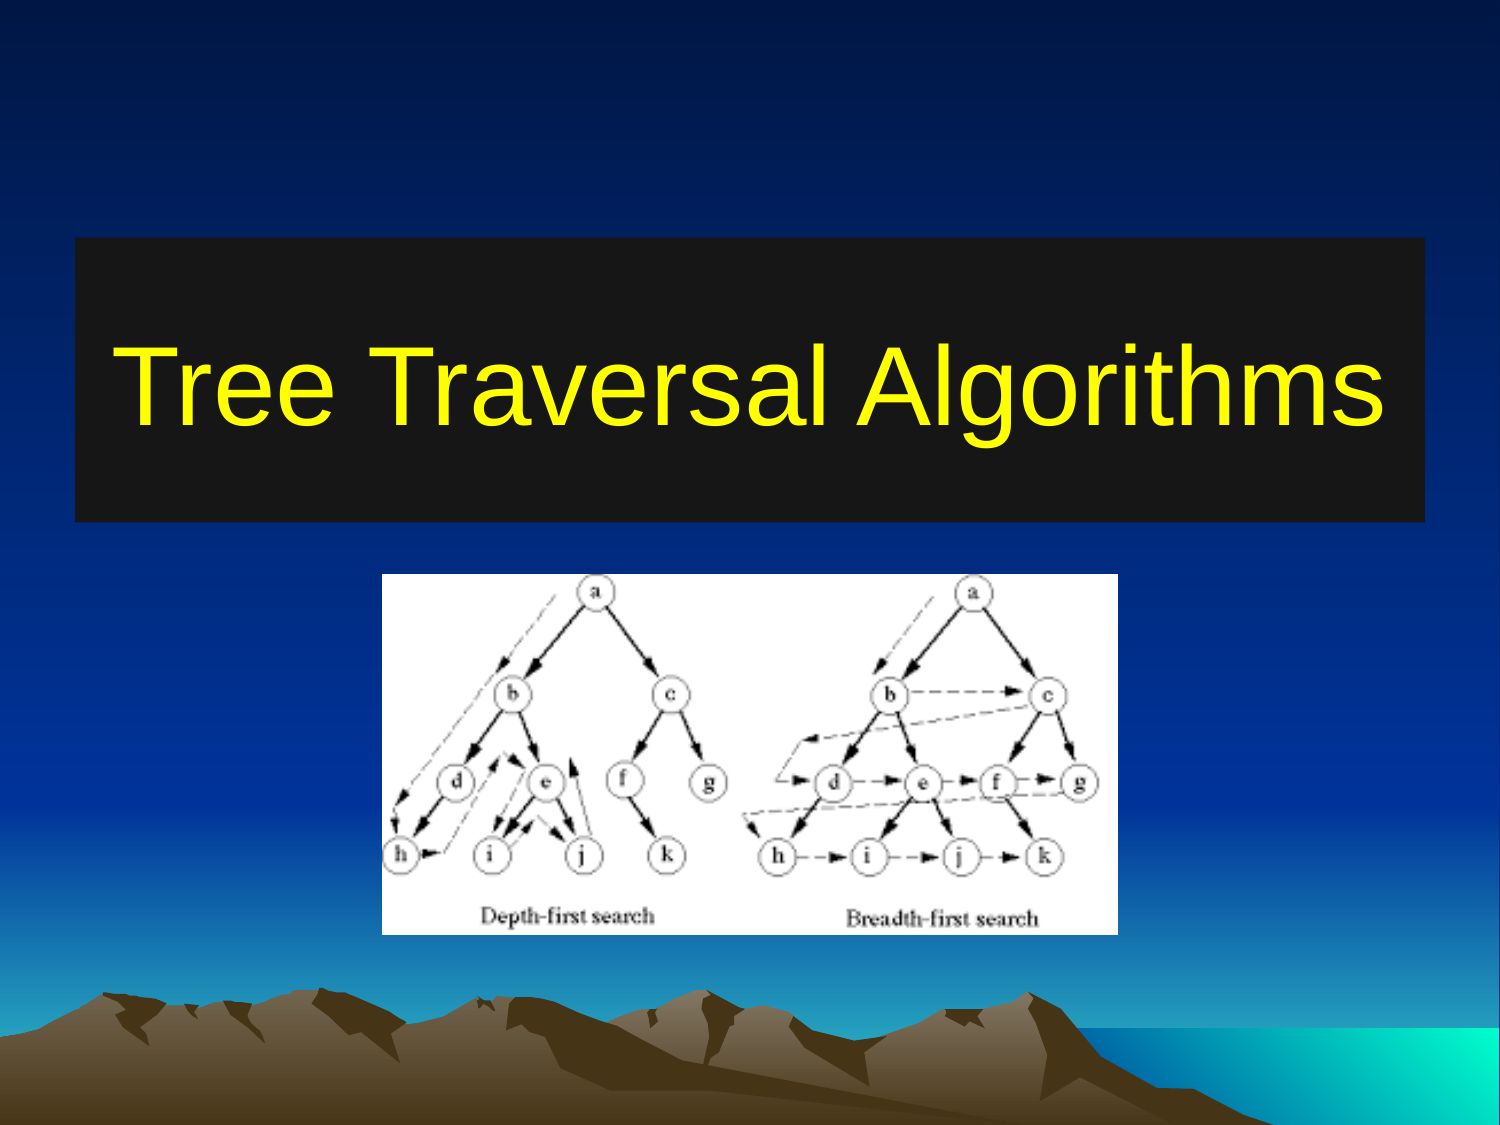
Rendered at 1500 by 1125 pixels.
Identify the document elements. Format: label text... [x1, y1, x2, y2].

title Tree Traversal Algorithms [74, 237, 1426, 523]
picture [382, 574, 1118, 935]
